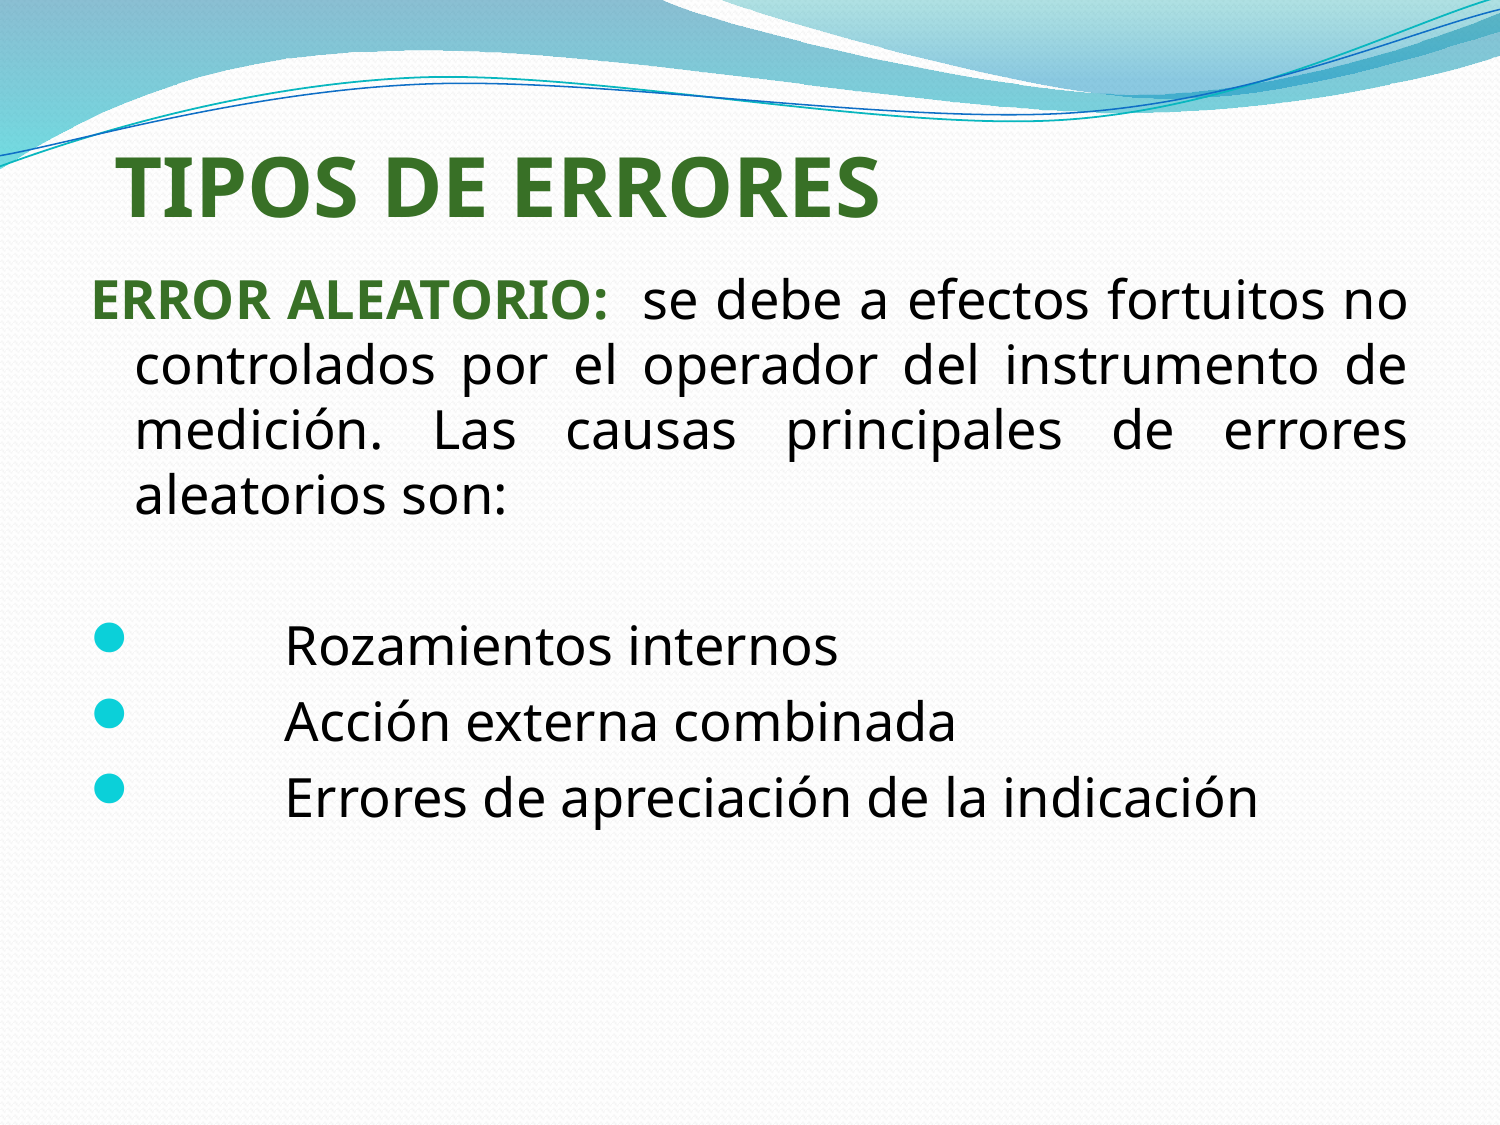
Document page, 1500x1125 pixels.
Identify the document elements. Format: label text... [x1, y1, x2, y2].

list ERROR ALEATORIO: se debe a efectos fortuitos no controlados por el operador del instrumento de medición. Las causas principales de errores aleatorios son: Rozamientos internos Acción externa combinada Errores de apreciación de la indicación [75, 257, 1425, 978]
title TIPOS DE ERRORES [114, 46, 1465, 235]
